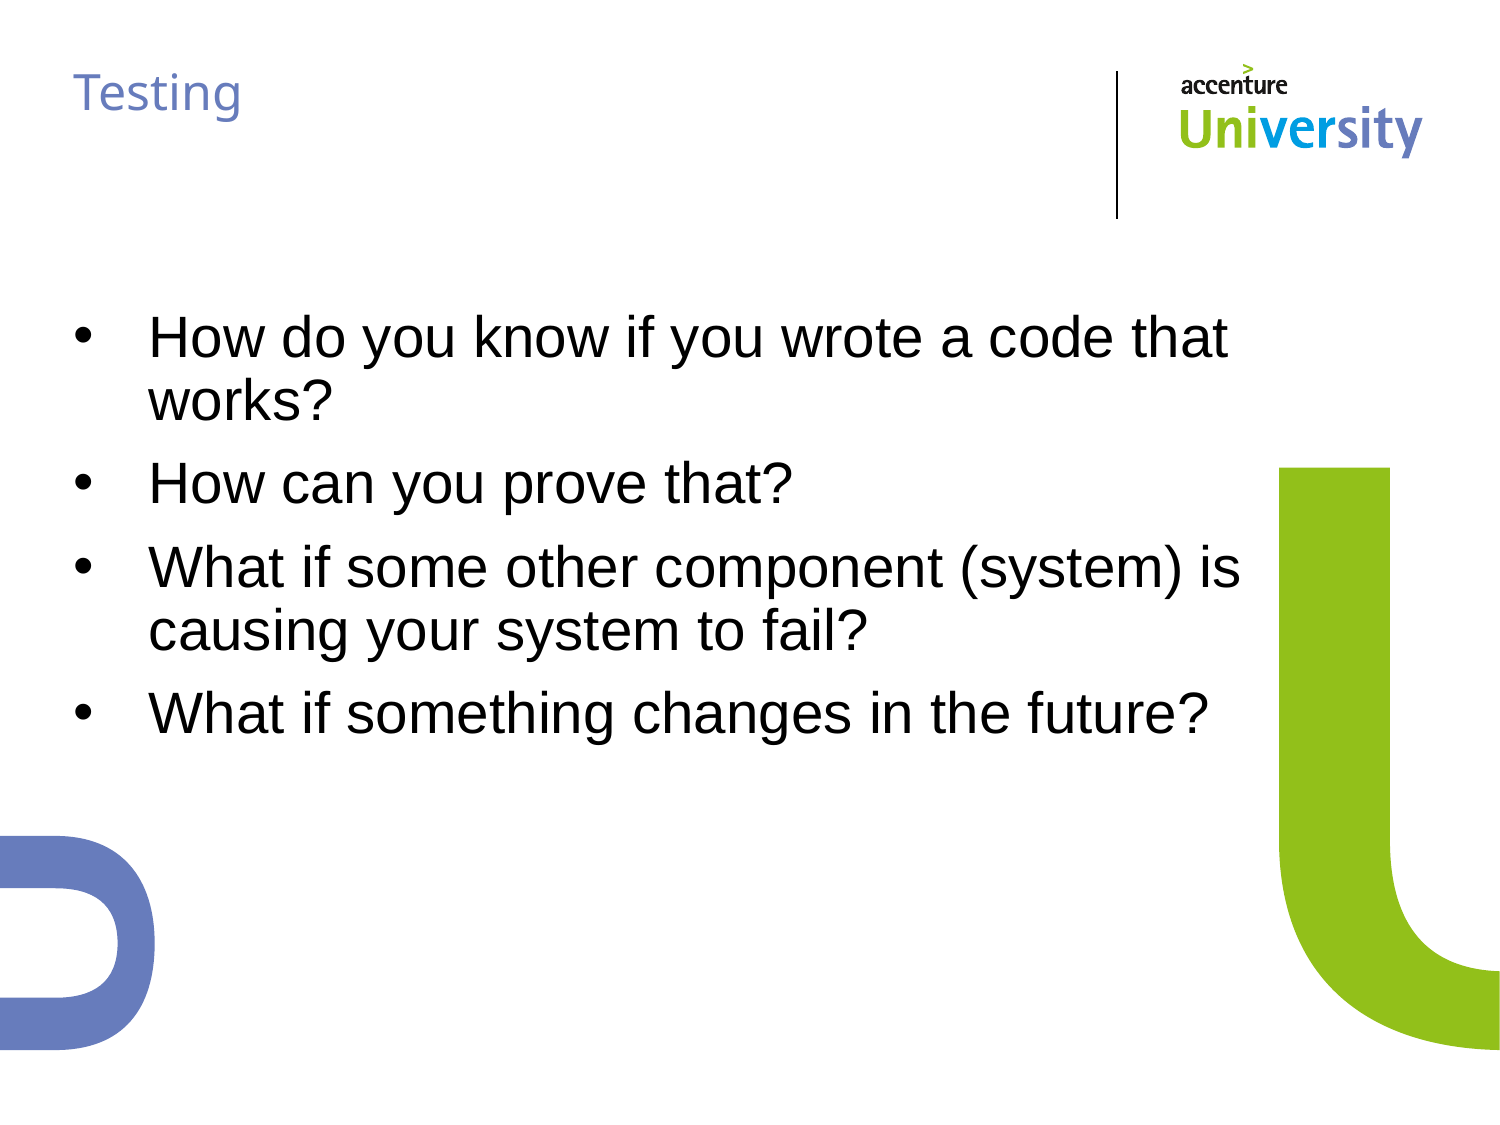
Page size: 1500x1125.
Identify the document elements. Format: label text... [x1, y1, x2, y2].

title Testing [58, 60, 945, 203]
list How do you know if you wrote a code that works? How can you prove that? What if some other component (system) is causing your system to fail? What if something changes in the future? [58, 299, 1388, 884]
